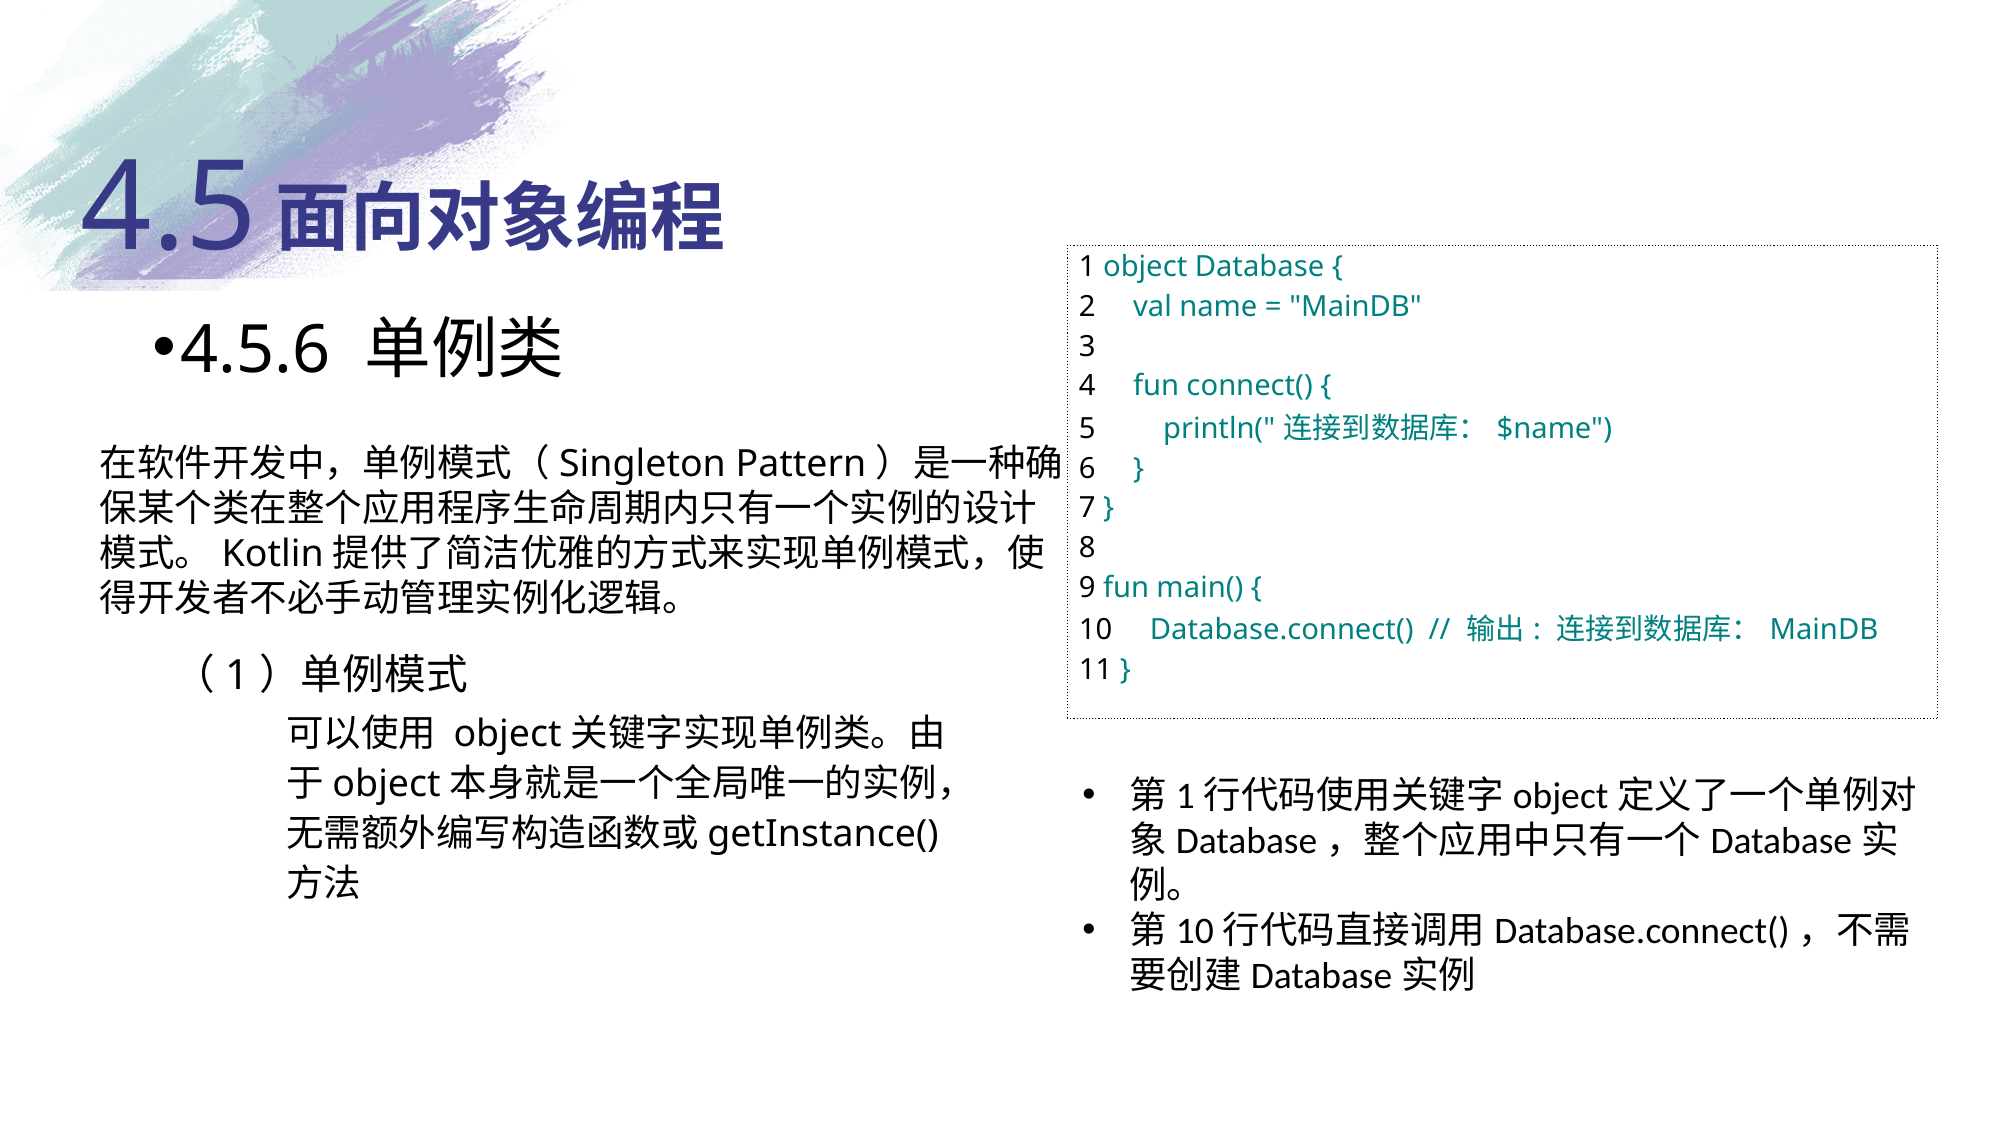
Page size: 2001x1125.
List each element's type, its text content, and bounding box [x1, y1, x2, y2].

text_box （1）单例模式 可以使用 object关键字实现单例类。由于object本身就是一个全局唯一的实例，无需额外编写构造函数或getInstance()方法 [46, 640, 987, 863]
table_header 1 object Database { 2 val name = "MainDB" 3 4 fun connect() { 5 println("连接到数据库：$name") 6 } 7 } 8 9 fun main() { 10 Database.connect() // 输出: 连接到数据库：MainDB 11 } [1068, 245, 1937, 719]
text_box 面向对象编程 [638, 162, 1427, 268]
picture [0, 0, 638, 291]
text_box 4.5.6 单例类 [96, 335, 1000, 402]
text_box 在软件开发中，单例模式（Singleton Pattern）是一种确保某个类在整个应用程序生命周期内只有一个实例的设计模式。Kotlin提供了简洁优雅的方式来实现单例模式，使得开发者不必手动管理实例化逻辑。 [85, 431, 1086, 627]
text_box 第1行代码使用关键字object定义了一个单例对象Database，整个应用中只有一个Database实例。 第10行代码直接调用Database.connect()，不需要创建Database实例 [1067, 763, 1948, 976]
